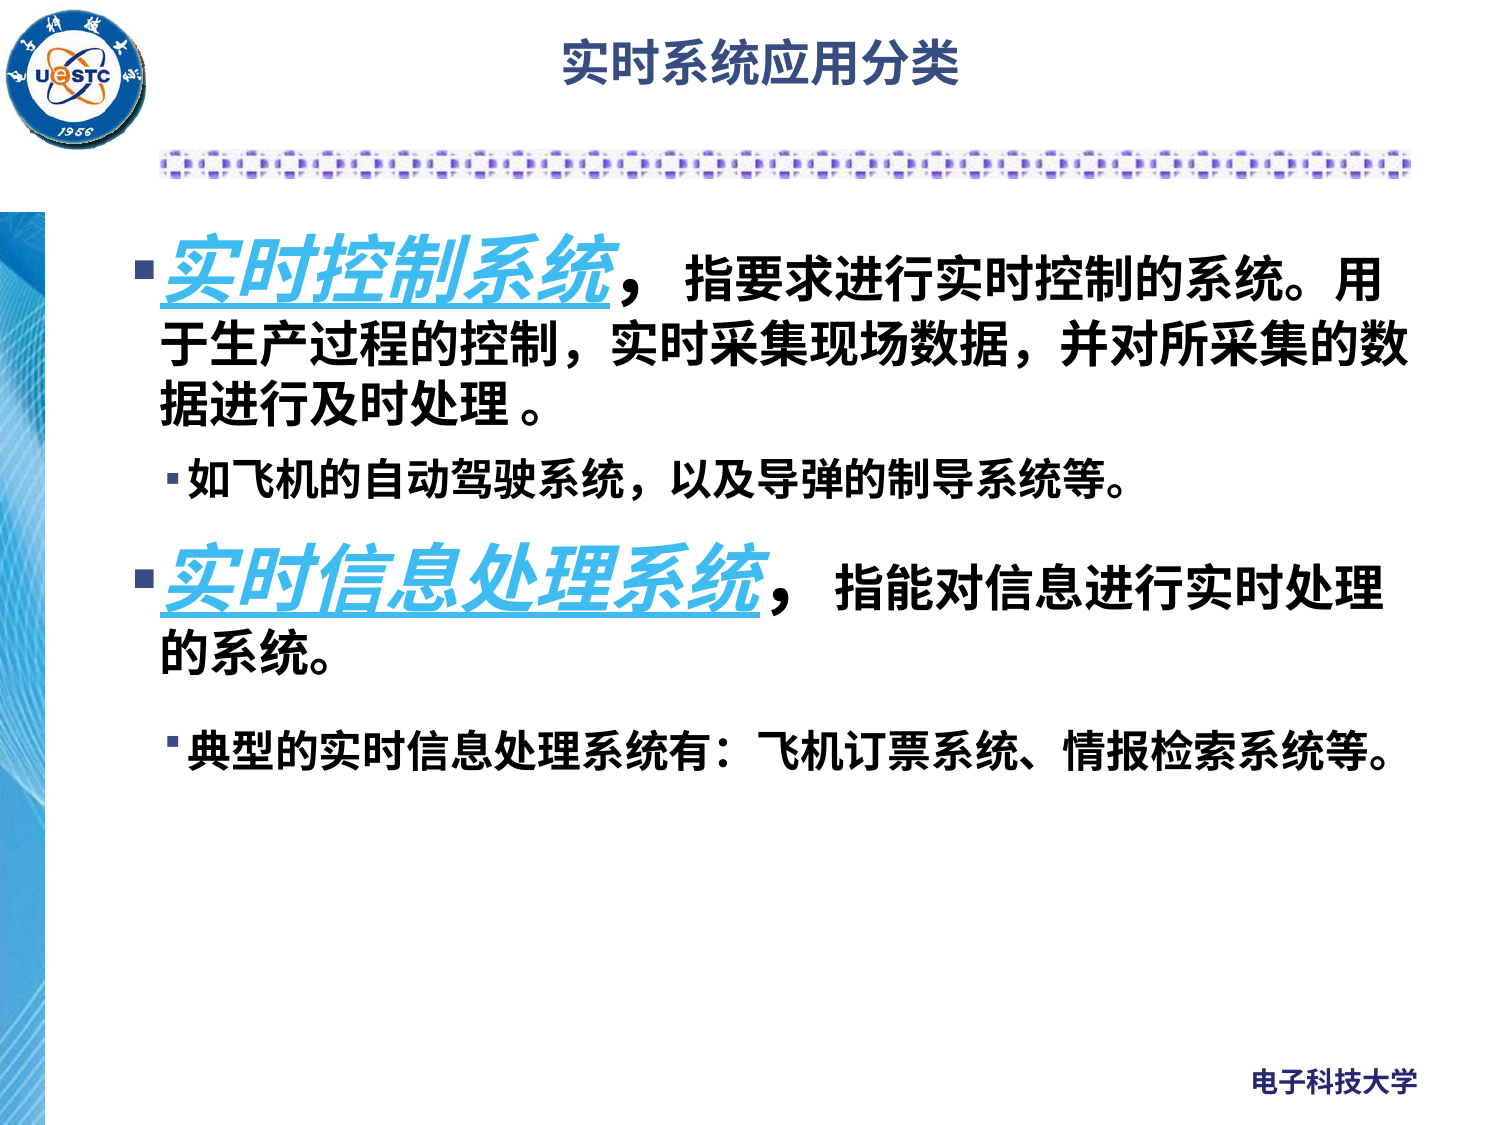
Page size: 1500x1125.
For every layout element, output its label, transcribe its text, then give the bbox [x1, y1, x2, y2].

picture [5, 0, 146, 150]
picture [0, 212, 45, 1125]
picture [159, 149, 1411, 179]
list 实时控制系统，指要求进行实时控制的系统。用于生产过程的控制，实时采集现场数据，并对所采集的数据进行及时处理 。 如飞机的自动驾驶系统，以及导弹的制导系统等。 实时信息处理系统，指能对信息进行实时处理的系统。 典型的实时信息处理系统有：飞机订票系统、情报检索系统等。 [116, 215, 1442, 1062]
title 实时系统应用分类 [159, 31, 1362, 122]
